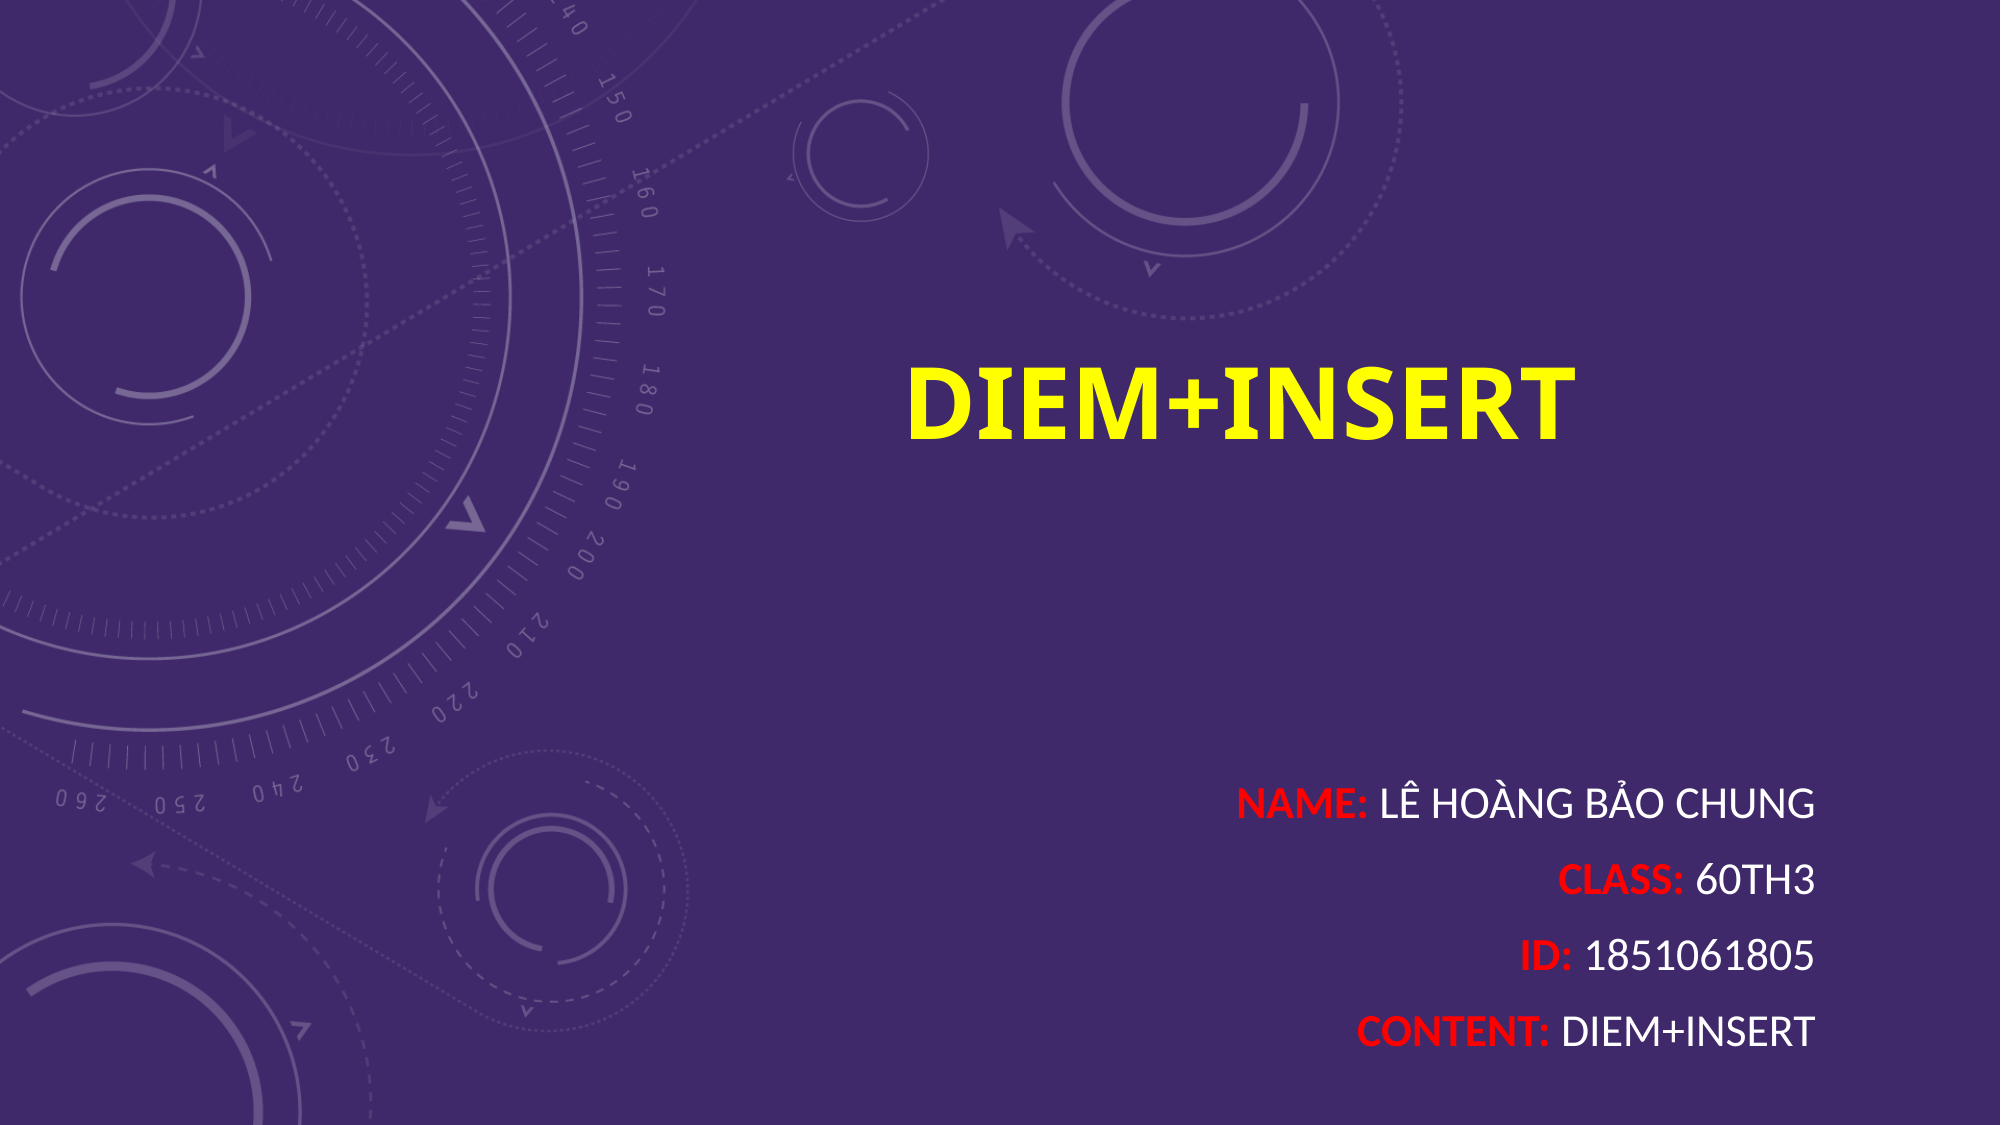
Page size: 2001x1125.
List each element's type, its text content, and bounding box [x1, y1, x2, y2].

subtitle Name: Lê Hoàng Bảo Chung Class: 60tH3 ID: 1851061805 CONTENT: Diem+INSERT [650, 719, 1831, 1063]
title Diem+Insert [650, 322, 1831, 467]
picture [0, 0, 2000, 1125]
